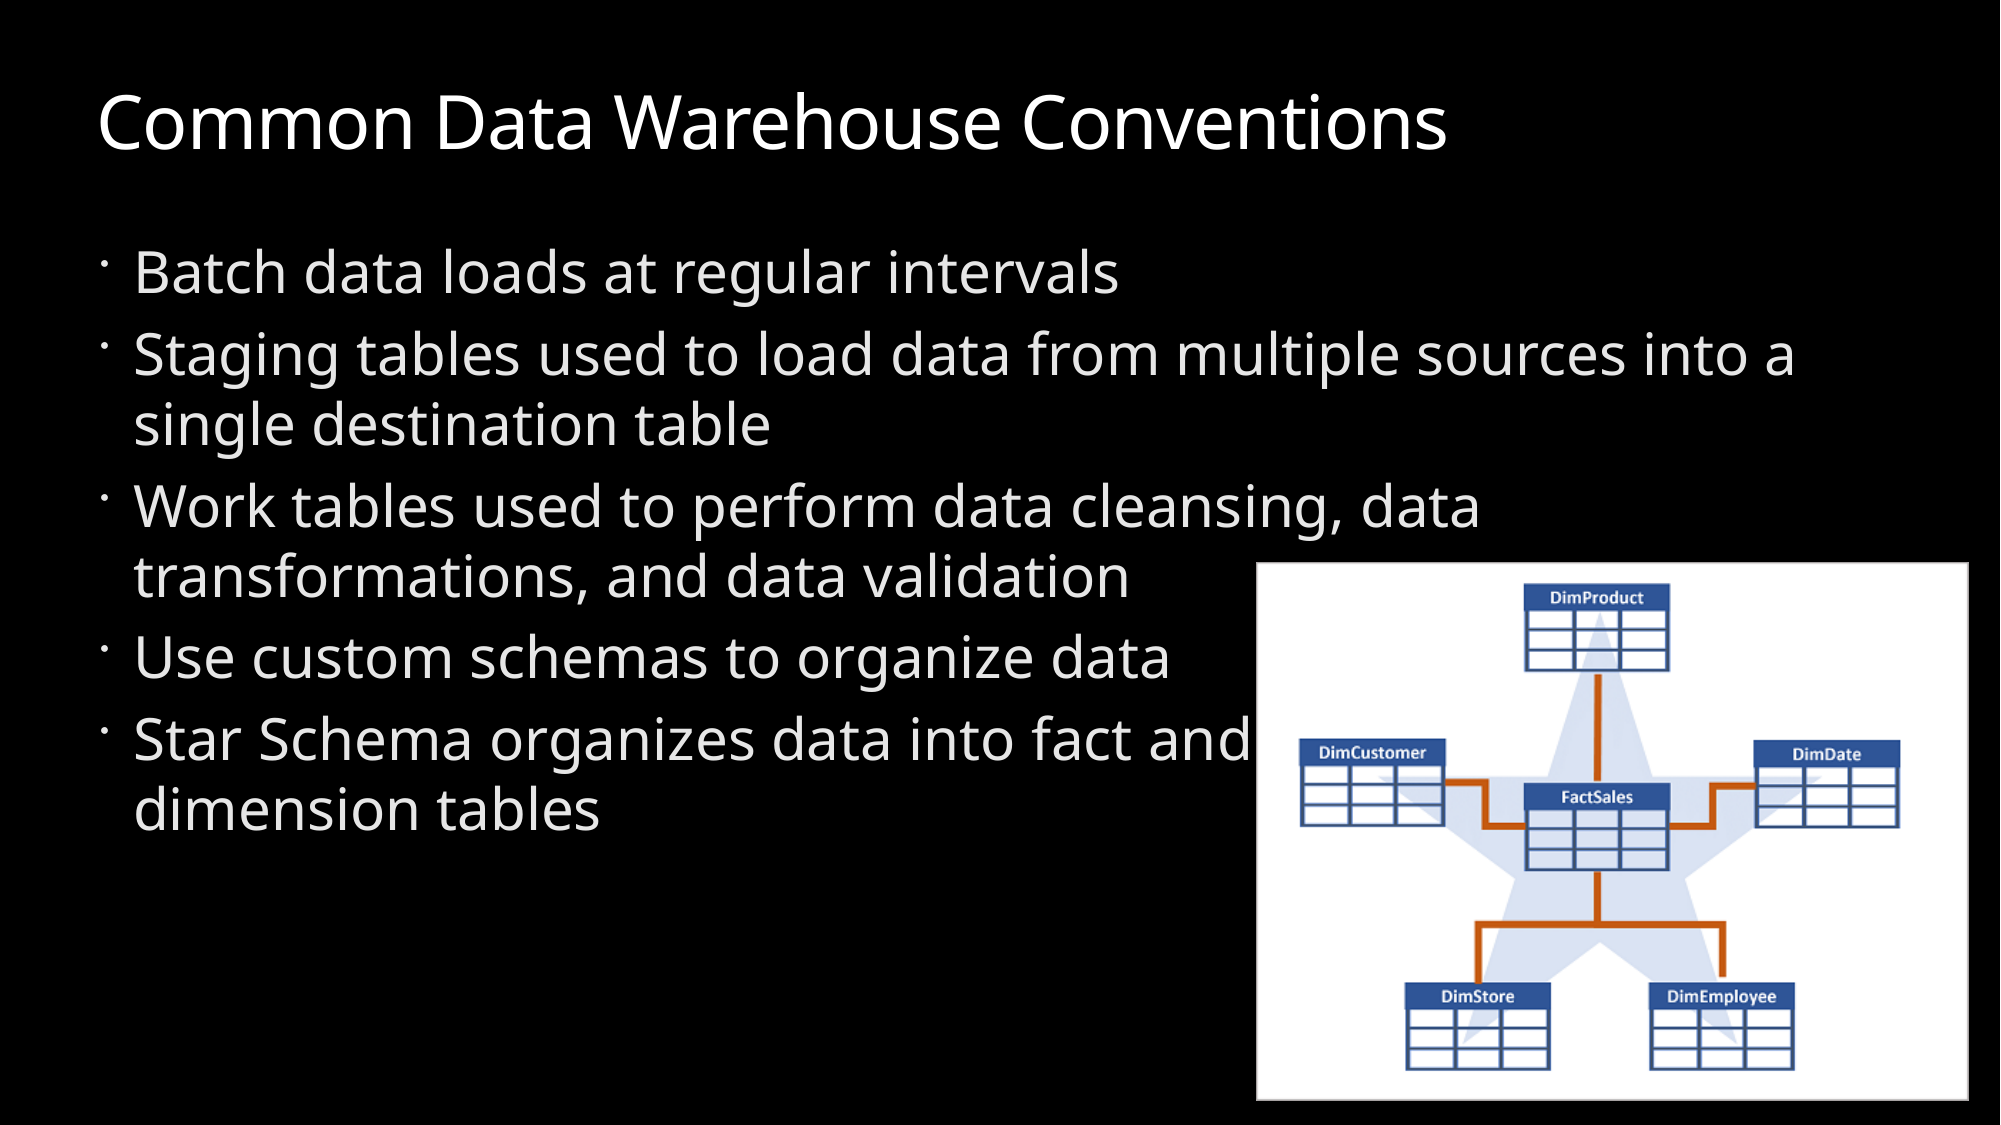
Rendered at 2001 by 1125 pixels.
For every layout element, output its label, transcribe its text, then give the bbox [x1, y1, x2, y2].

picture [1256, 562, 1969, 1101]
title Common Data Warehouse Conventions [96, 75, 1904, 166]
list Batch data loads at regular intervals Staging tables used to load data from multiple sources into a single destination table Work tables used to perform data cleansing, data transformations, and data validation Use custom schemas to organize data Star Schema organizes data into fact and dimension tables [95, 235, 1904, 858]
